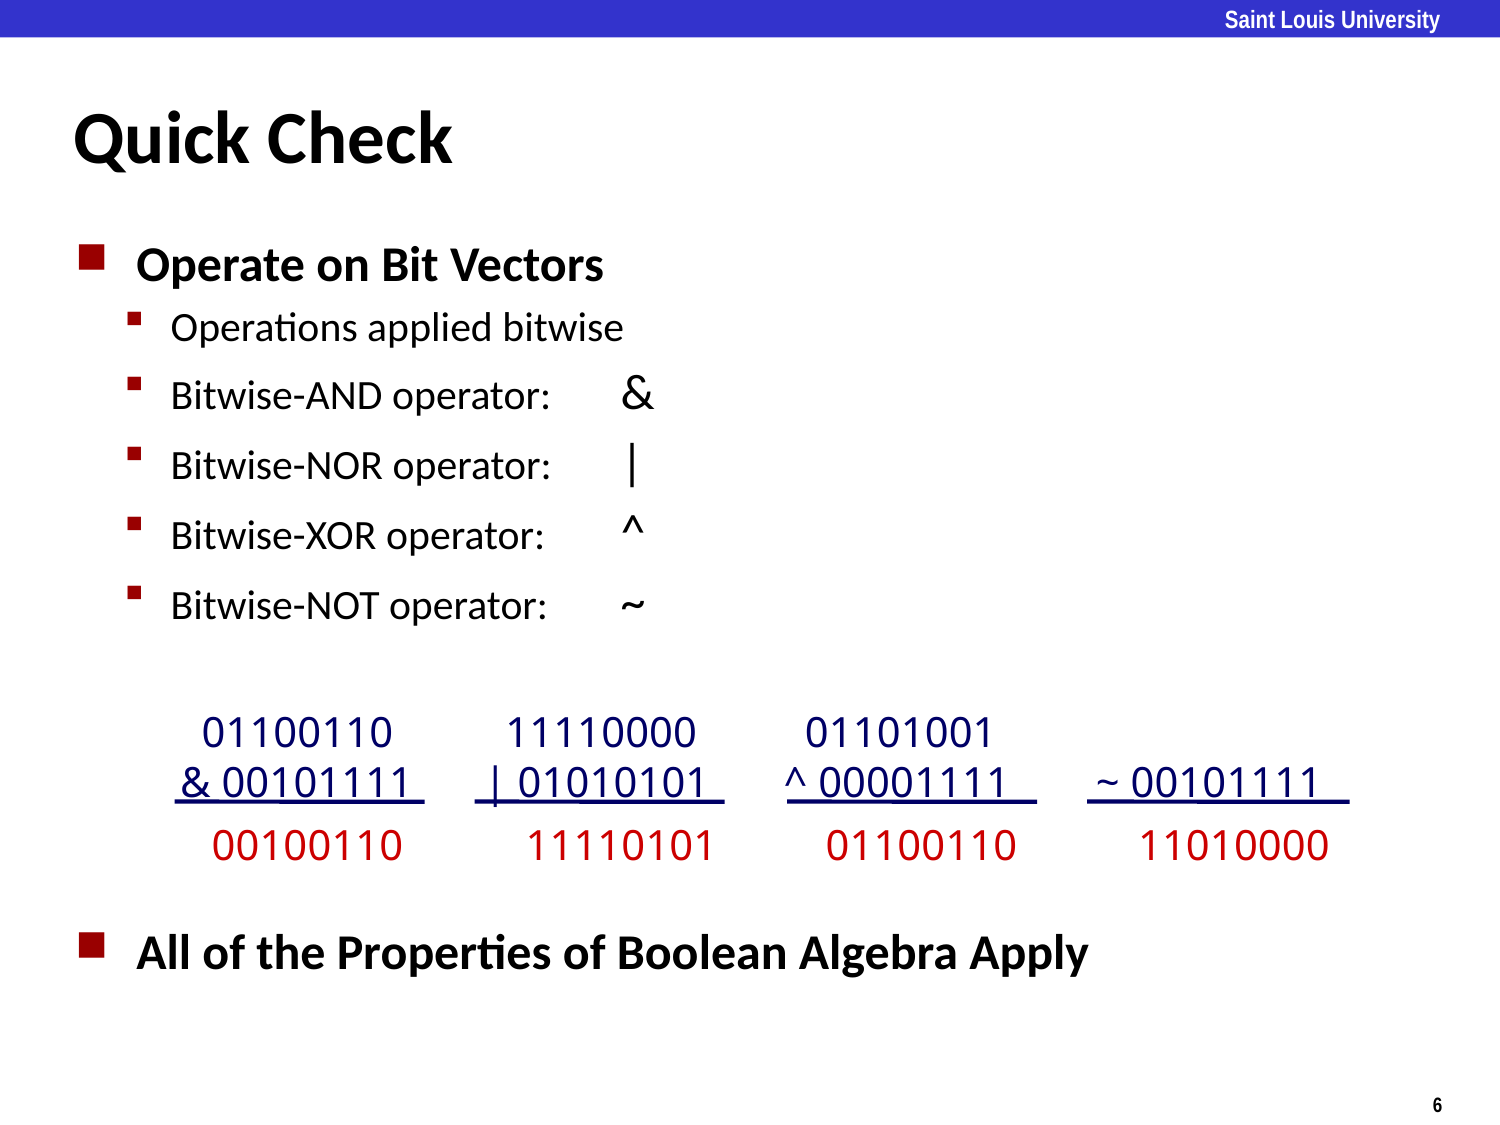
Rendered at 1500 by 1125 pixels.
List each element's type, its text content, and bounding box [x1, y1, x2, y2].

text_box 01101001 ^ 00001111 00111100 [775, 697, 1026, 865]
text_box 11010000 [1129, 810, 1346, 878]
text_box 00100110 [181, 810, 419, 878]
text_box ~ 00101111 10101010 [1087, 802, 1338, 865]
text_box 11110000 | 01010101 0 [475, 697, 725, 801]
text_box 01100110 [817, 810, 1033, 878]
text_box 01100110 & 00101111 01000001 [171, 697, 429, 865]
title Quick Check [58, 71, 1305, 197]
text_box ~ 00101111 10101010 [1087, 697, 1338, 801]
text_box 11110000 | 01010101 0 [475, 802, 725, 865]
list Operate on Bit Vectors Operations applied bitwise Bitwise-AND operator: & Bitwise-NOR operator: | Bitwise-XOR operator: ^ Bitwise-NOT operator: ~ All of the Properties of Boolean Algebra Apply [64, 223, 1361, 1040]
text_box 11110101 [517, 810, 733, 878]
